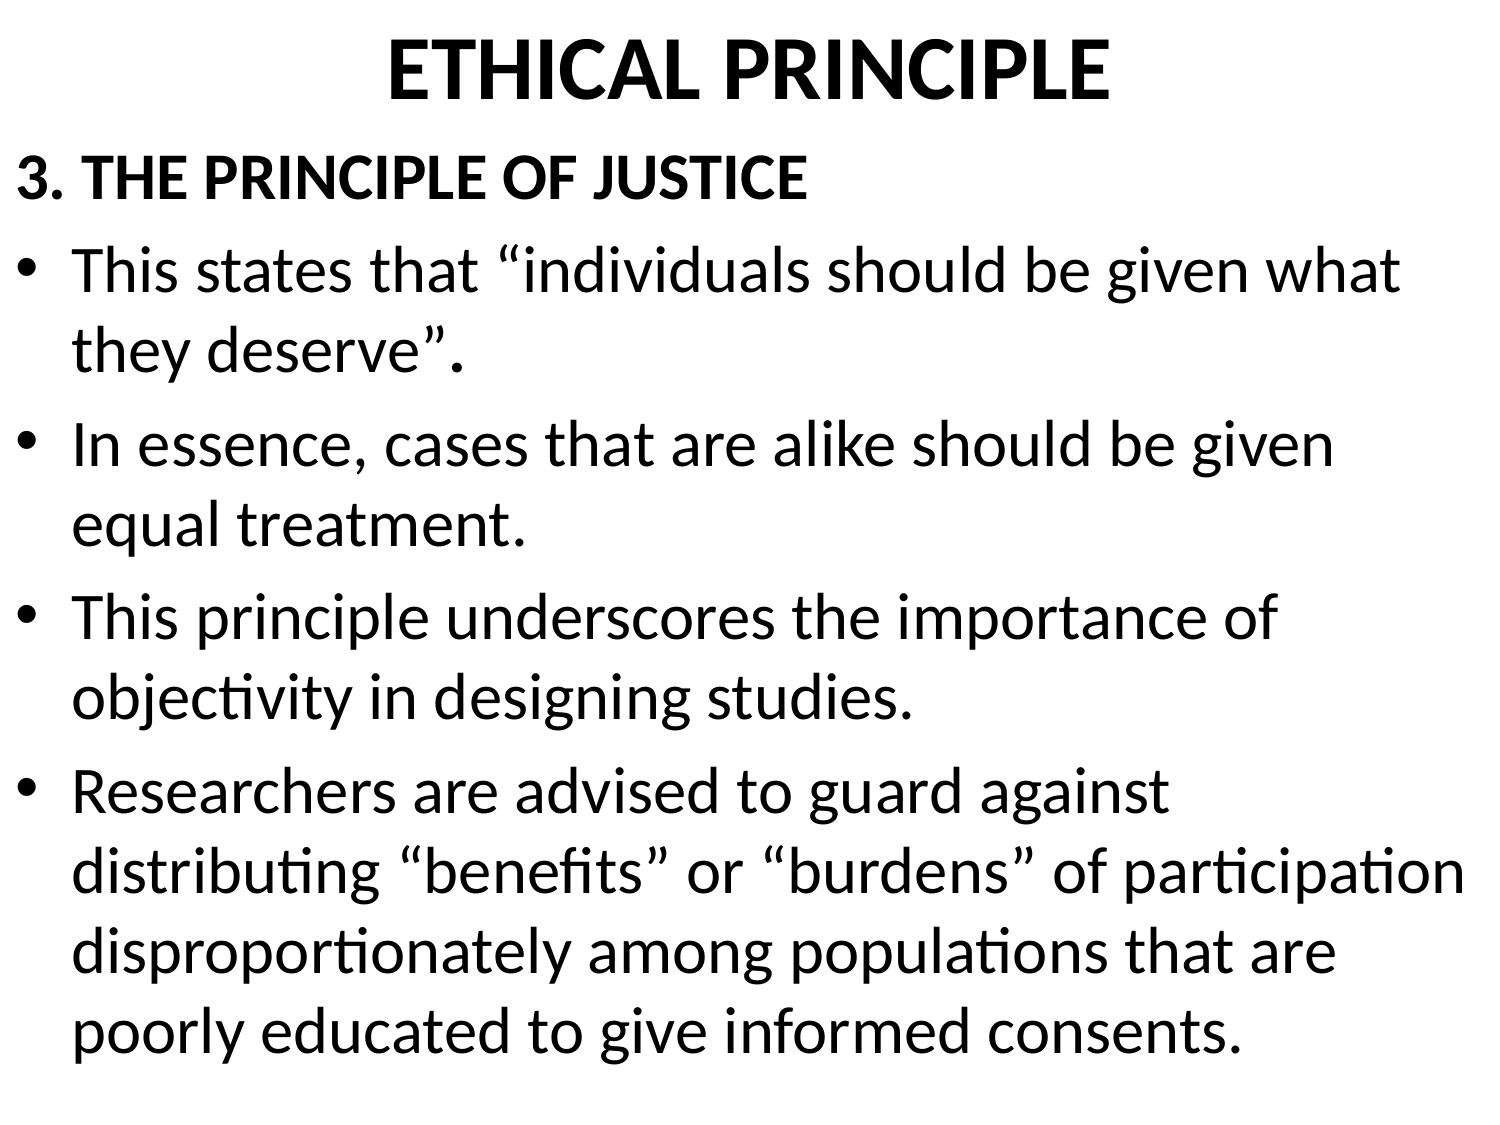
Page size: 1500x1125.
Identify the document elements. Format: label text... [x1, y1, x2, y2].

list 3. THE PRINCIPLE OF JUSTICE This states that “individuals should be given what they deserve”. In essence, cases that are alike should be given equal treatment. This principle underscores the importance of objectivity in designing studies. Researchers are advised to guard against distributing “benefits” or “burdens” of participation disproportionately among populations that are poorly educated to give informed consents. [0, 125, 1500, 1125]
title ETHICAL PRINCIPLE [0, 0, 1500, 125]
